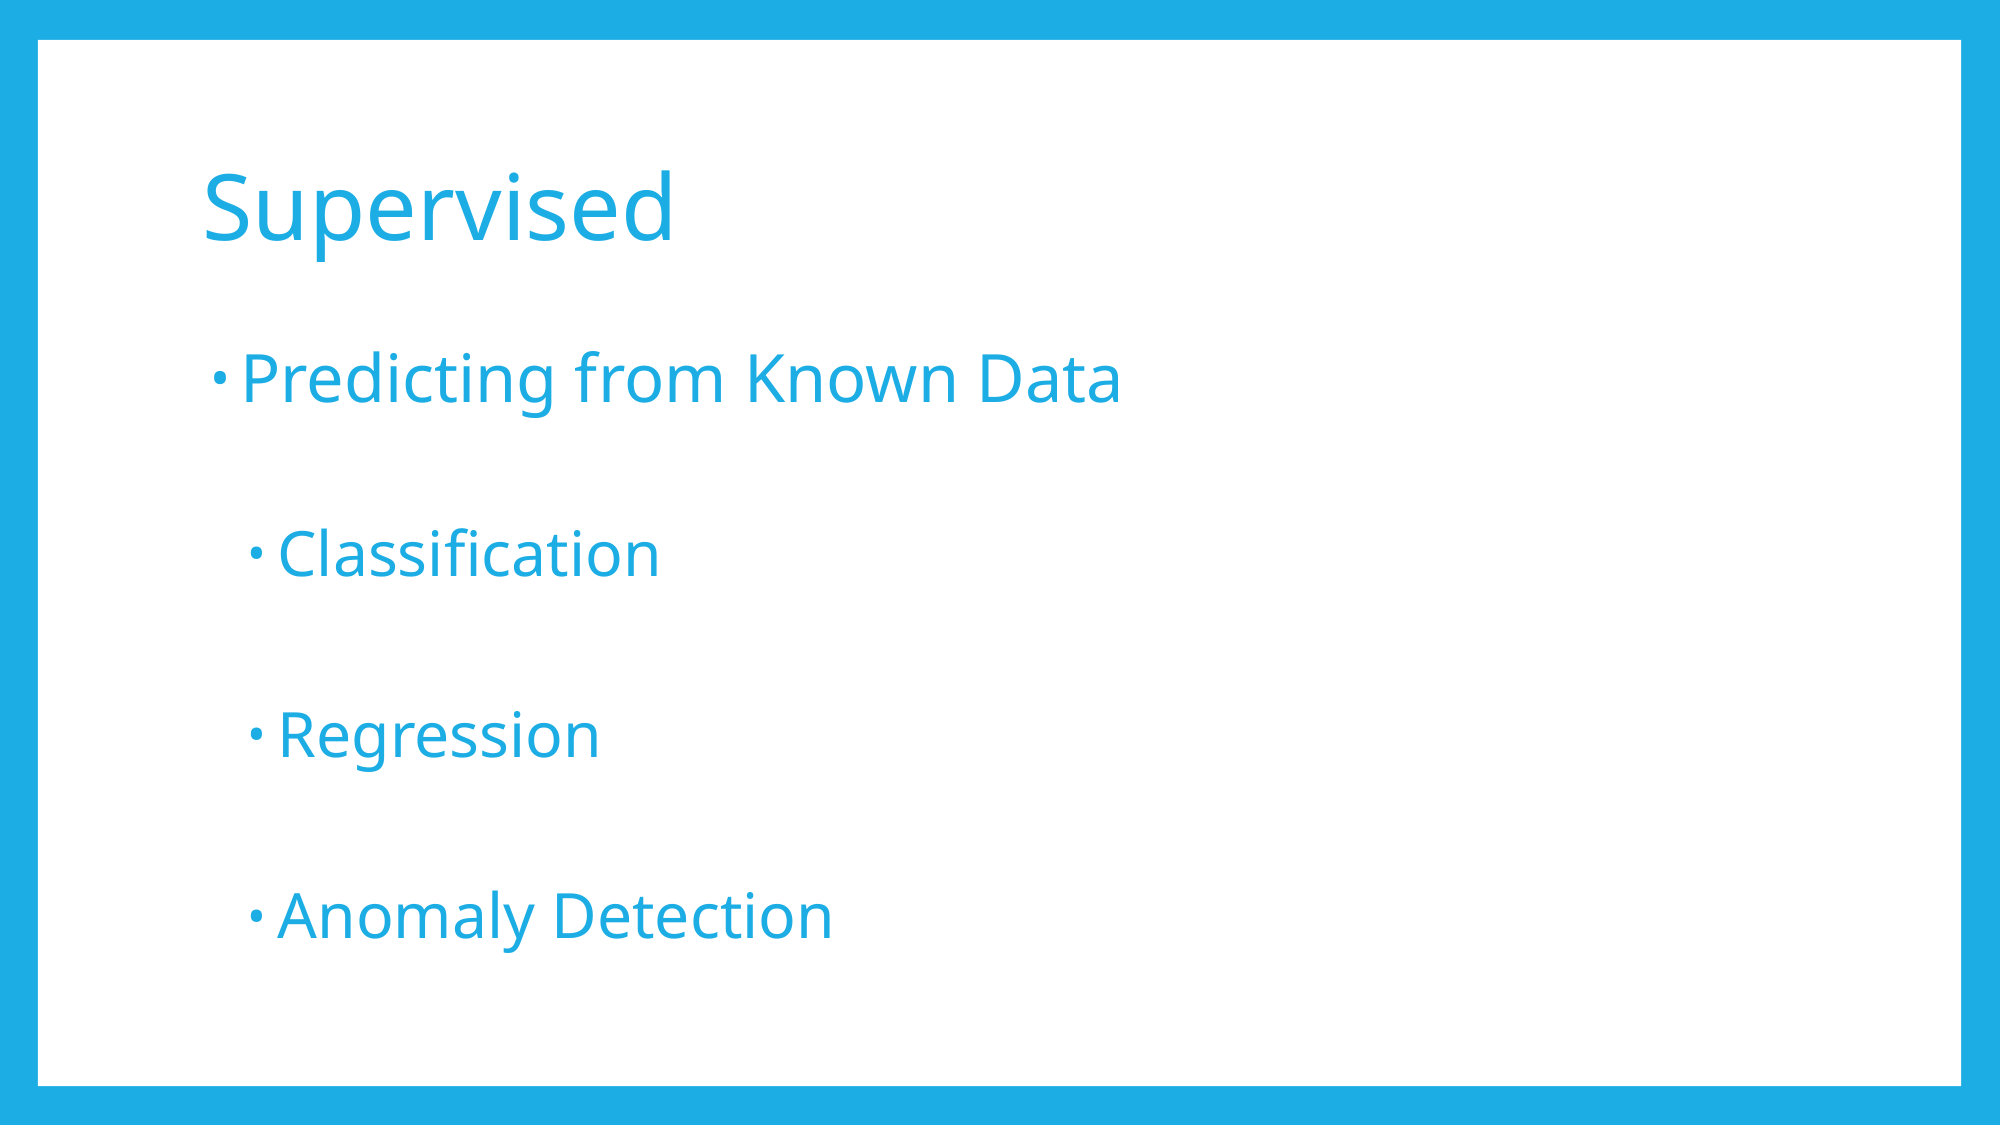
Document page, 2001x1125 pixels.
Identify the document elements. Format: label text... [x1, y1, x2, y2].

title Supervised [187, 99, 1808, 323]
list Predicting from Known Data Classification Regression Anomaly Detection [187, 337, 1808, 1000]
